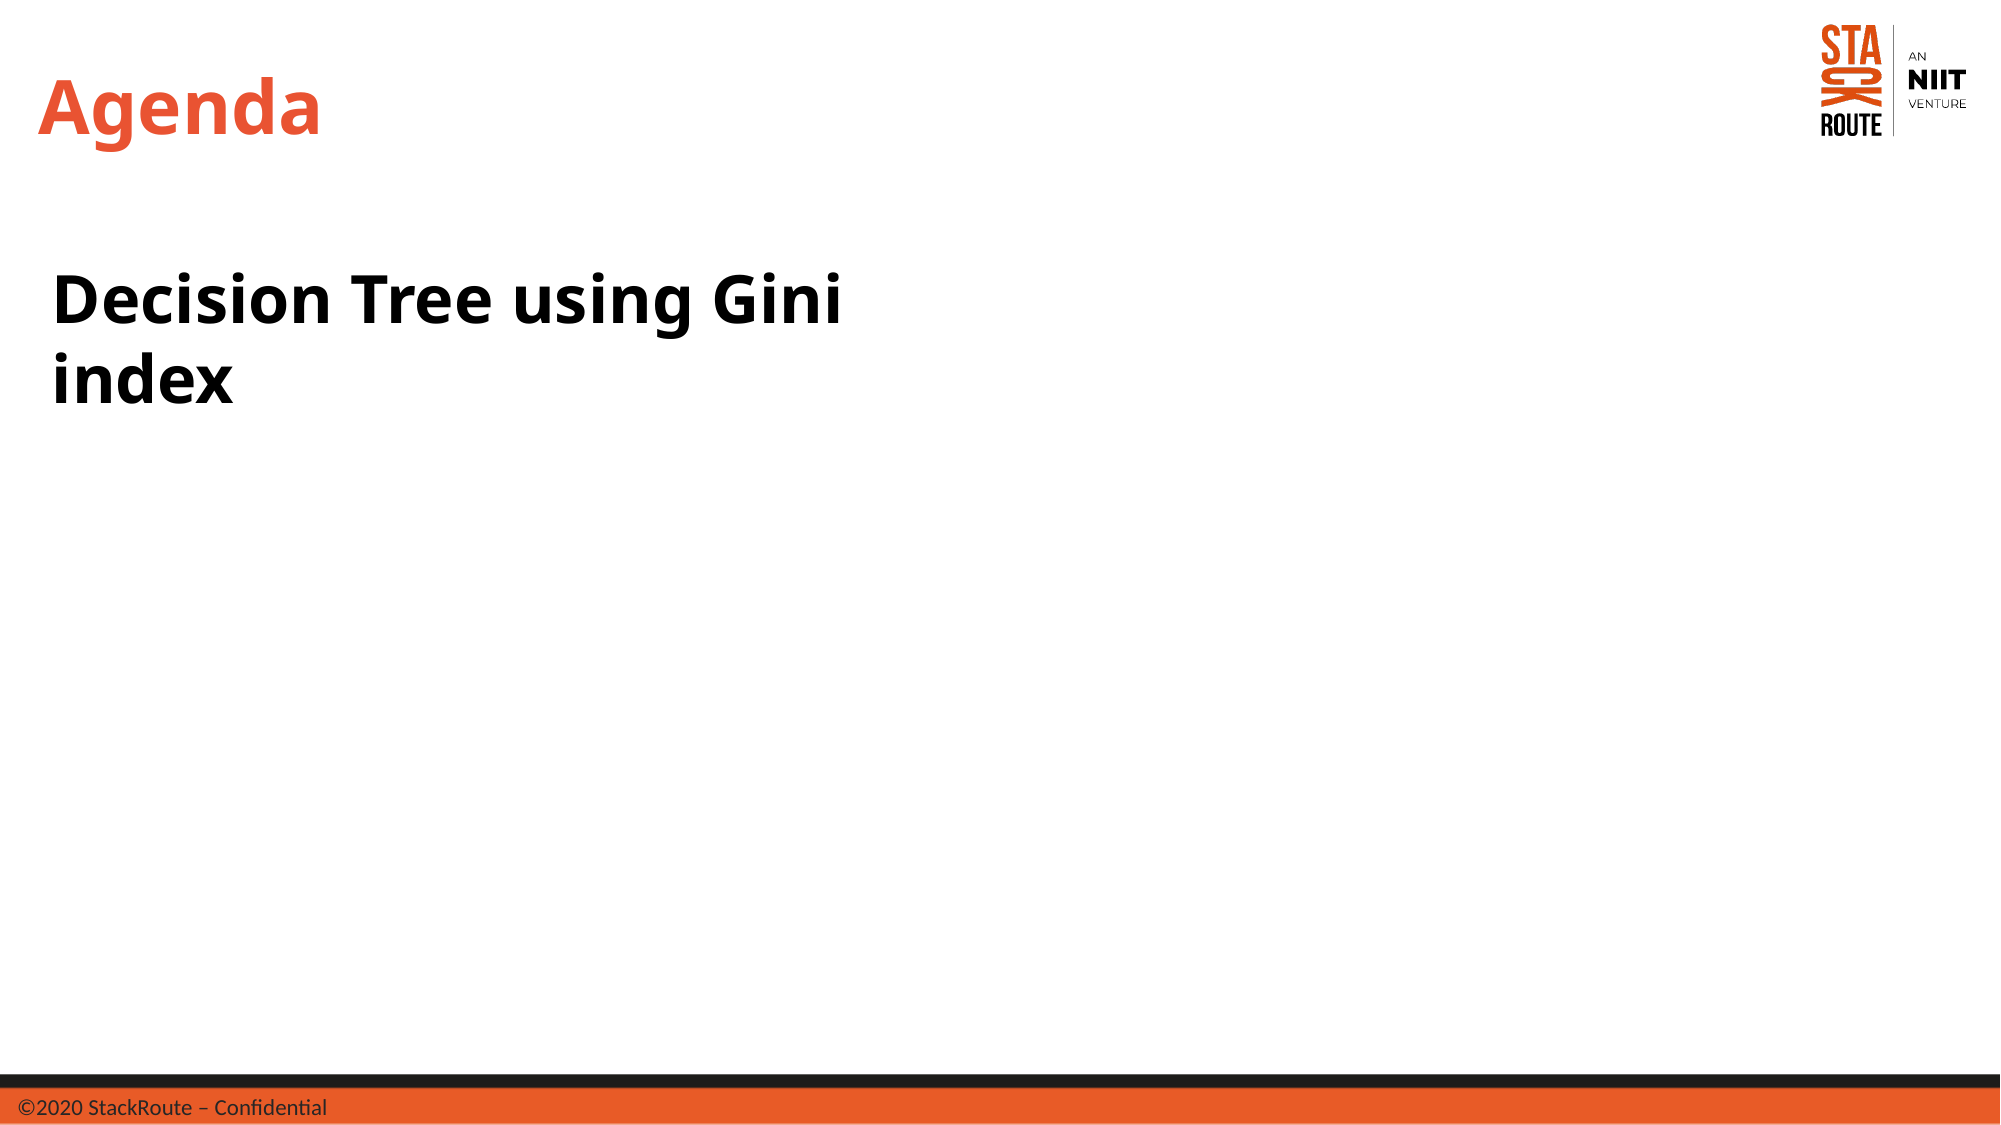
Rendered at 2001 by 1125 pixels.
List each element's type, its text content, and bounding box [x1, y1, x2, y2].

text_box Decision Tree using Gini index [37, 249, 1027, 425]
picture [1817, 18, 1970, 141]
text_box Agenda [23, 51, 1760, 157]
picture [0, 1074, 2000, 1125]
